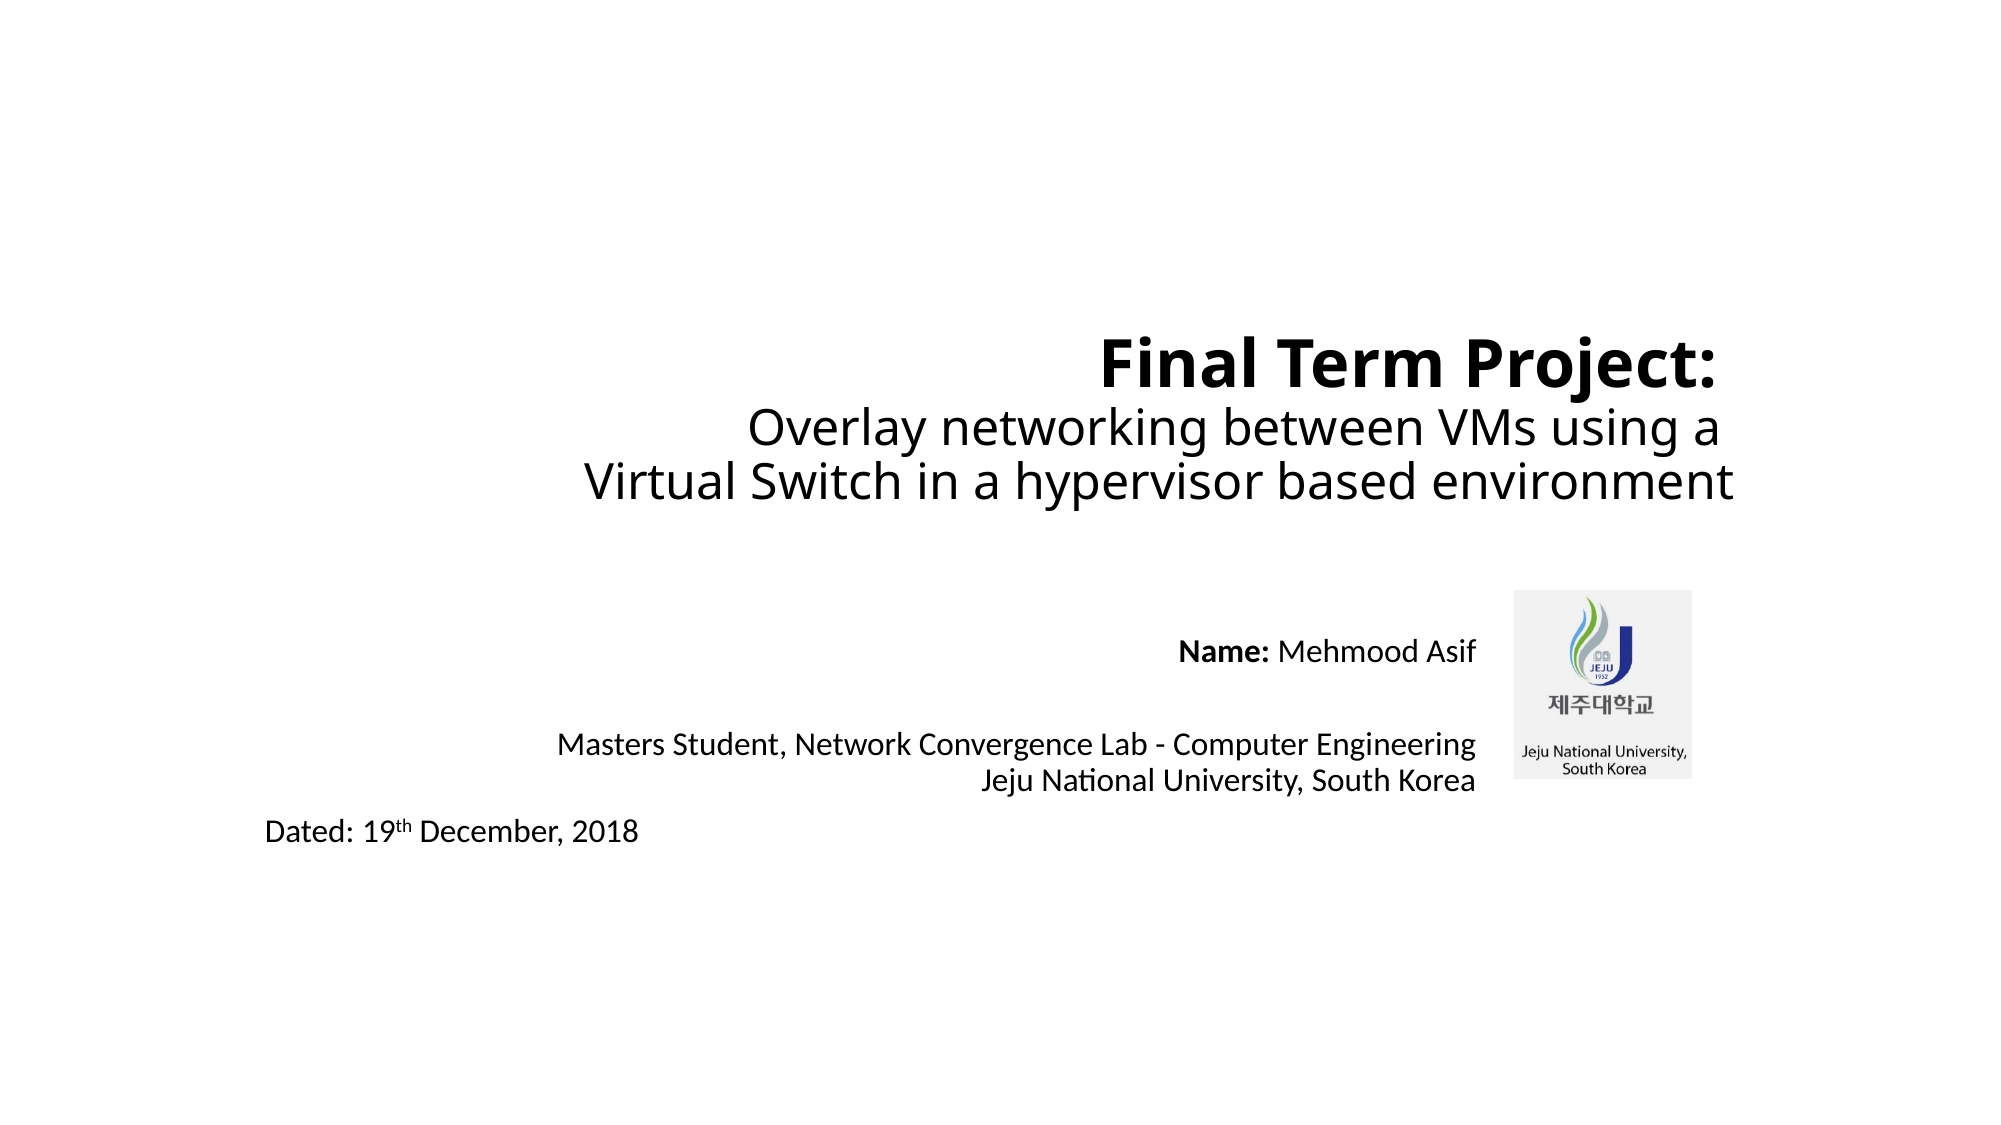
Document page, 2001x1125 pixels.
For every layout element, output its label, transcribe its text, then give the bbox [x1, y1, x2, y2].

title Final Term Project: Overlay networking between VMs using a Virtual Switch in a hypervisor based environment [249, 184, 1750, 518]
text_box Dated: 19th December, 2018 [249, 590, 948, 863]
text_box Name: Mehmood Asif Masters Student, Network Convergence Lab - Computer Engineering Jeju National University, South Korea [948, 590, 1492, 863]
picture [1513, 590, 1692, 779]
